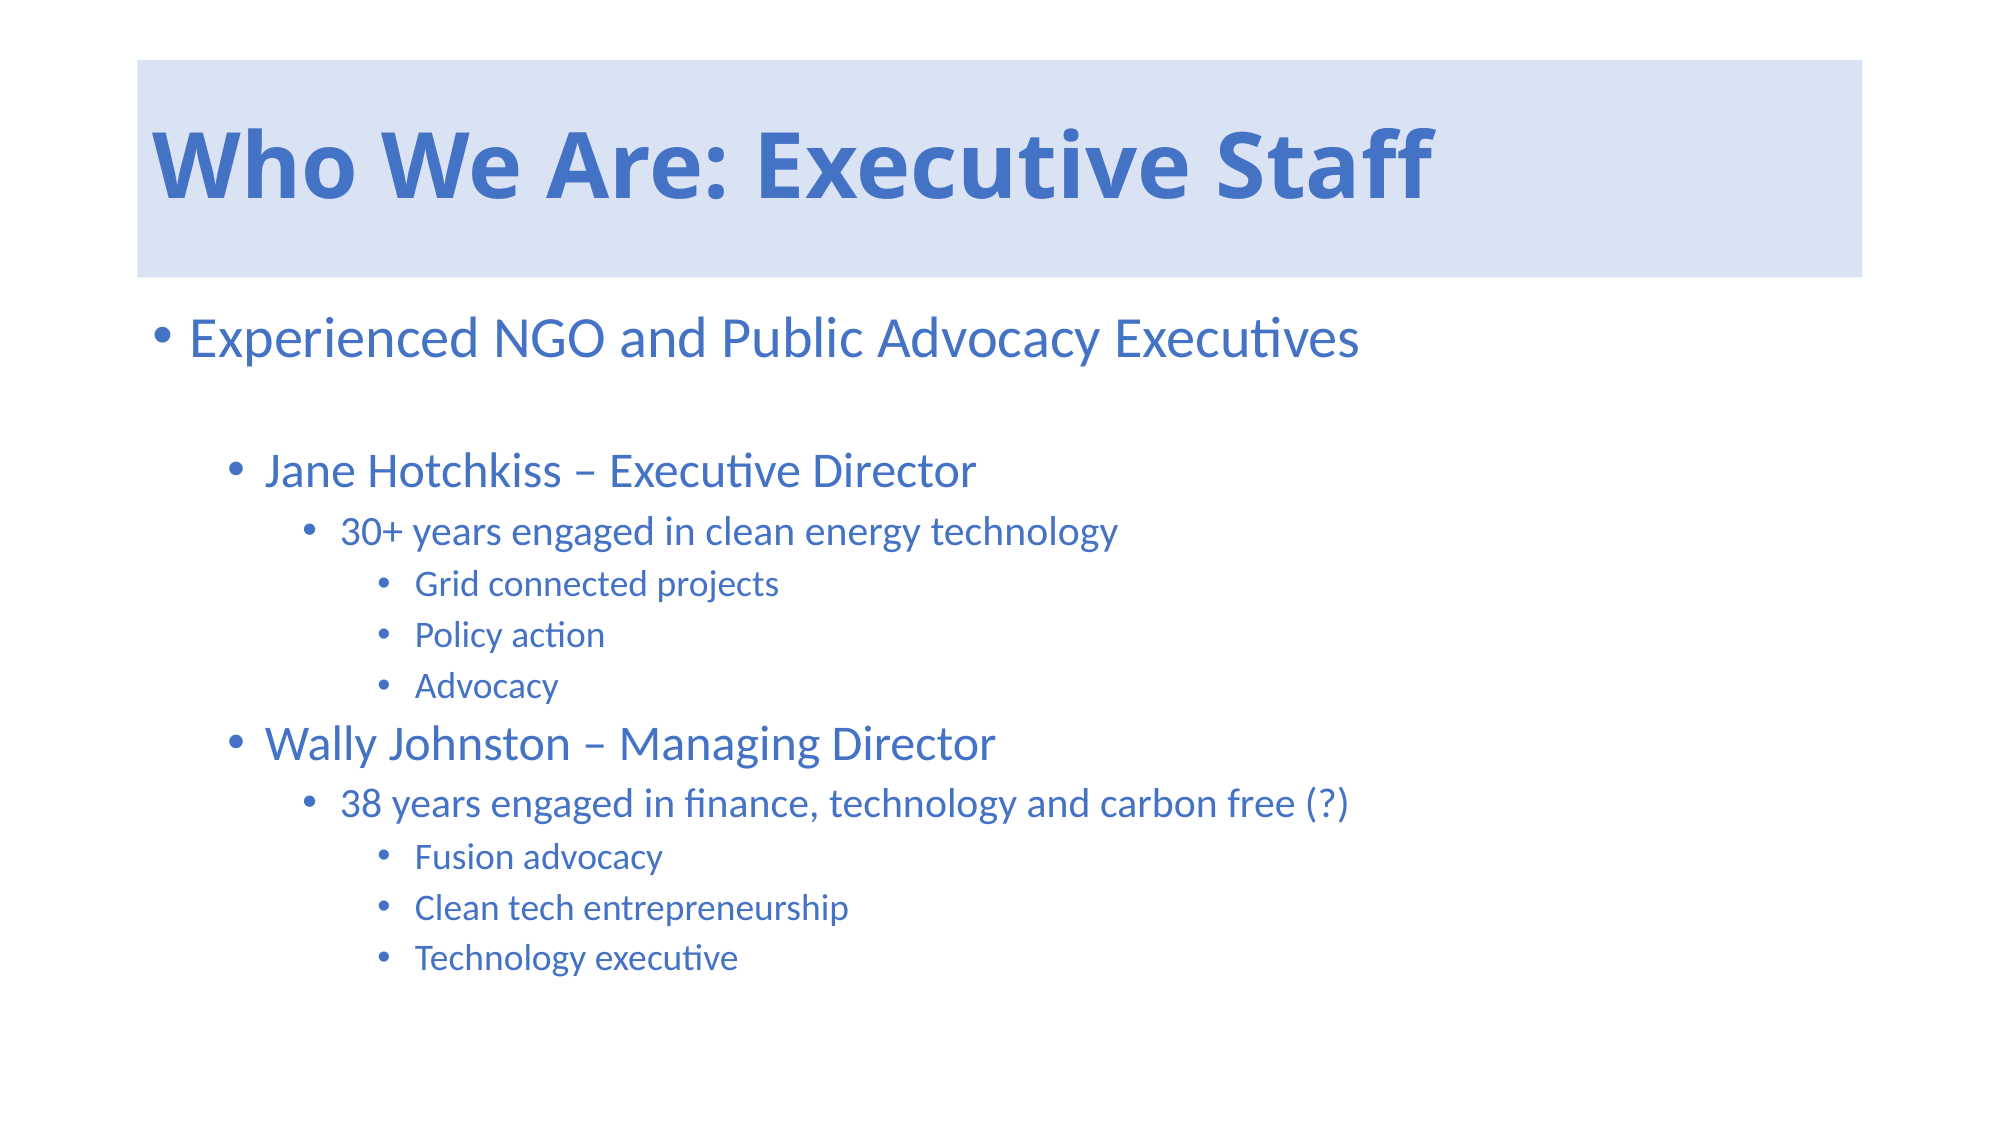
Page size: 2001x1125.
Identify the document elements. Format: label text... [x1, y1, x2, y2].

title Who We Are: Executive Staff [137, 59, 1863, 278]
list Experienced NGO and Public Advocacy Executives Jane Hotchkiss – Executive Director 30+ years engaged in clean energy technology Grid connected projects Policy action Advocacy Wally Johnston – Managing Director 38 years engaged in finance, technology and carbon free (?) Fusion advocacy Clean tech entrepreneurship Technology executive [137, 299, 1863, 1014]
